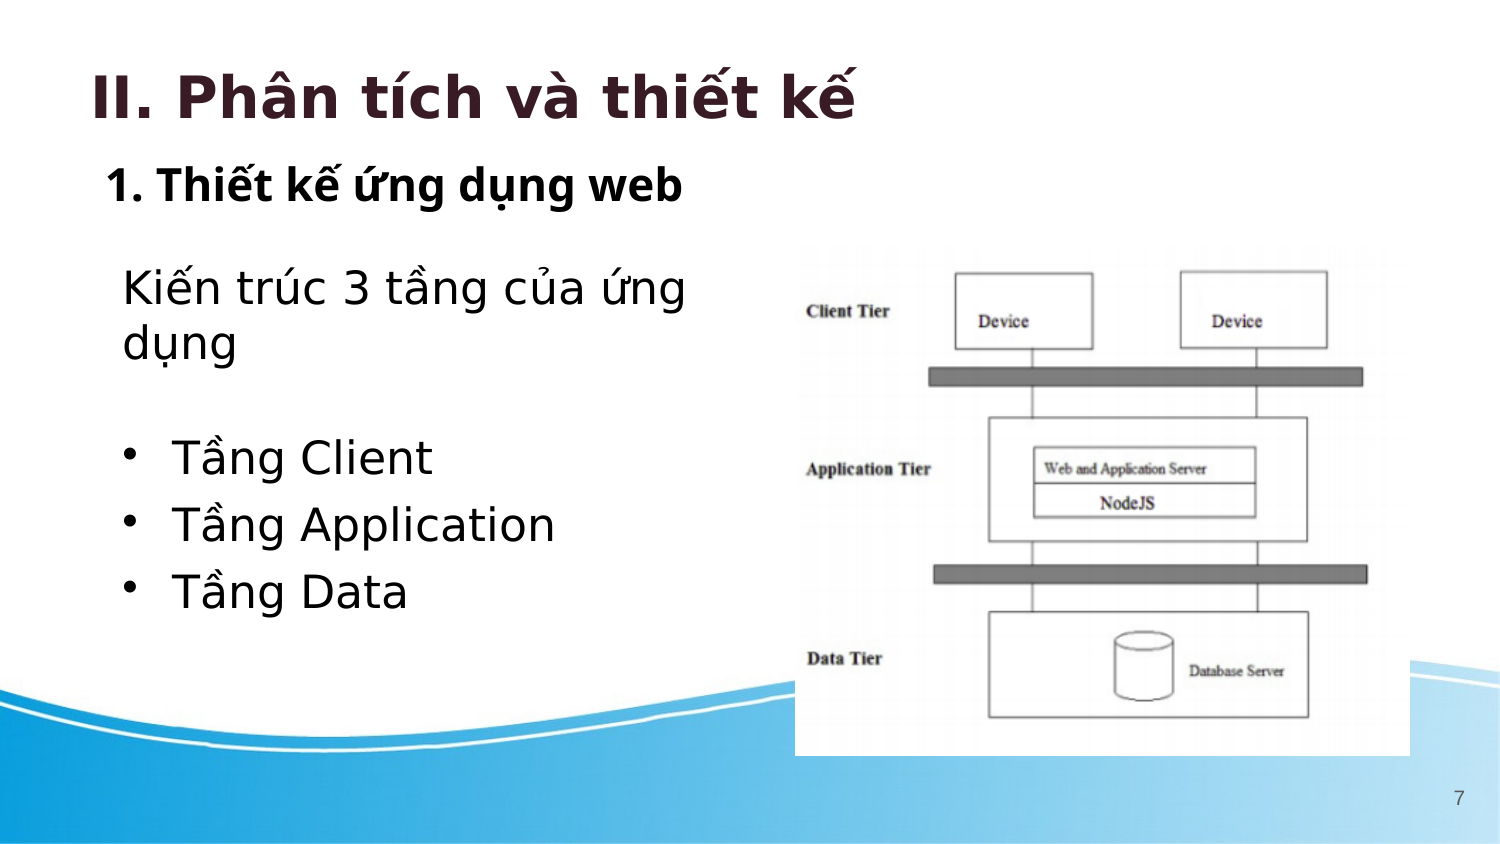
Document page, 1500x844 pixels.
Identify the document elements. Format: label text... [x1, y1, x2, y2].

text_box 1. Thiết kế ứng dụng web [89, 148, 825, 270]
text_box Kiến trúc 3 tầng của ứng dụng Tầng Client Tầng Application Tầng Data [107, 270, 789, 615]
text_box 1 [1389, 764, 1480, 830]
picture [0, 239, 1500, 844]
text_box [78, 44, 1500, 143]
text_box II. Phân tích và thiết kế [90, 56, 1433, 135]
